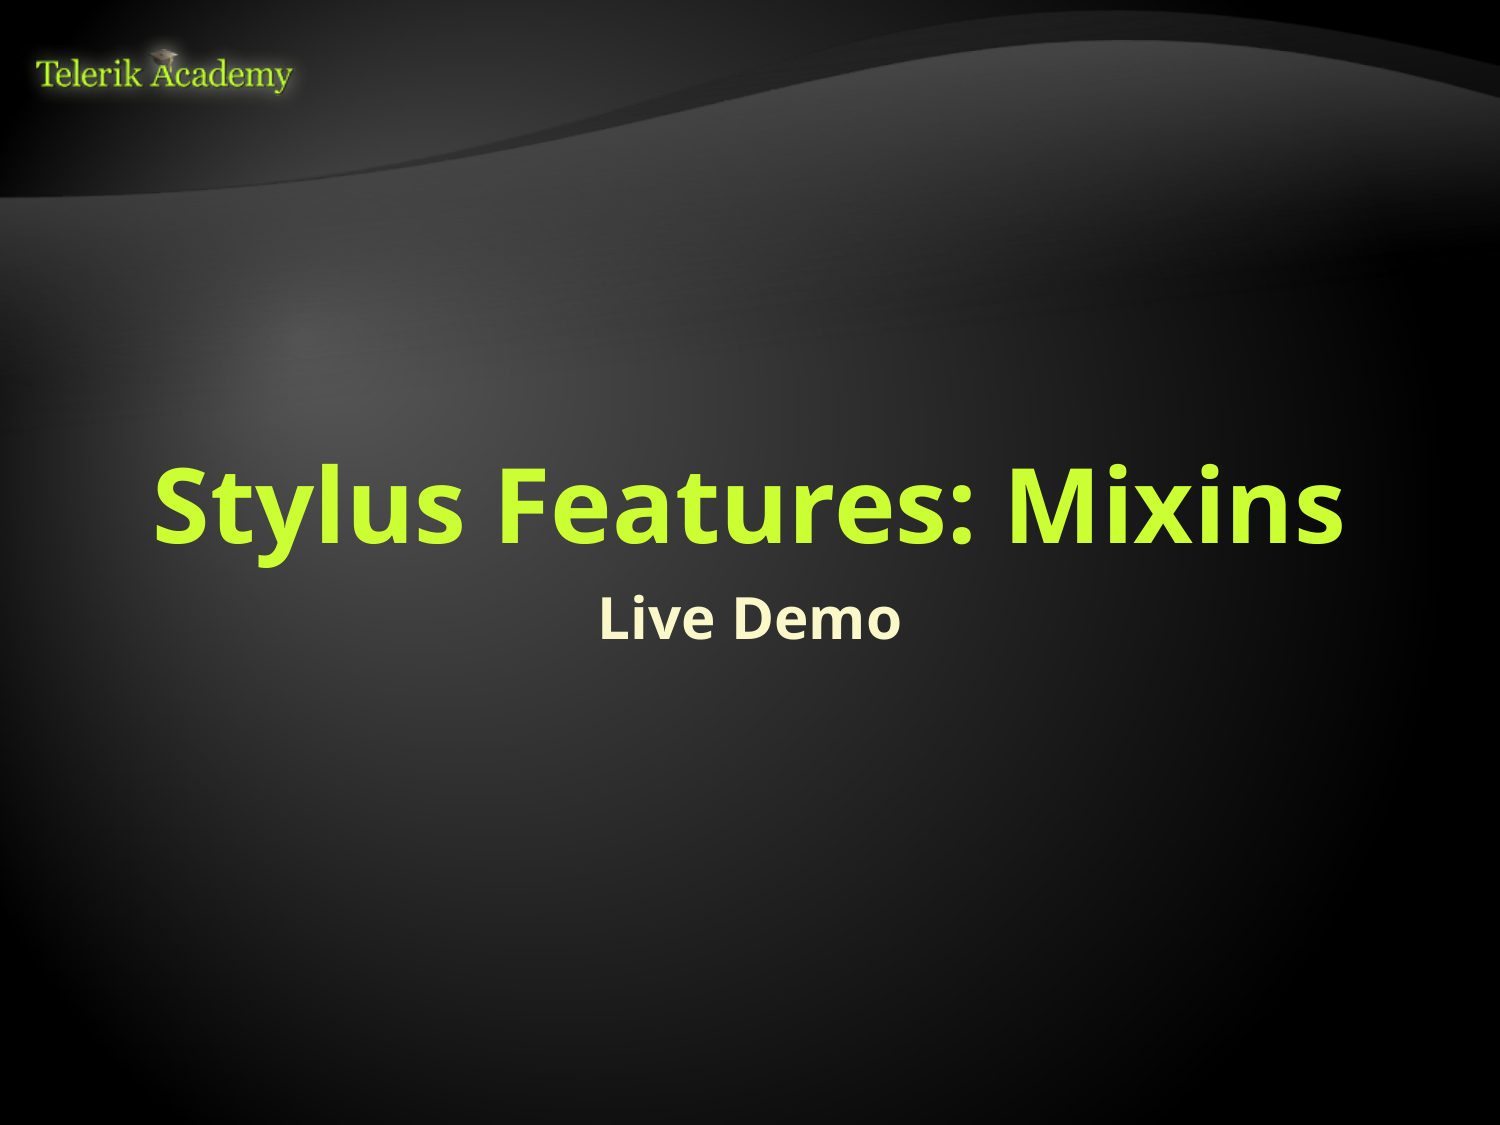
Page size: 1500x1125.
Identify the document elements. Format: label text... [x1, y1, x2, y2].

subtitle Live Demo [99, 569, 1400, 663]
title Stylus Features: Mixins [99, 450, 1400, 563]
picture [0, 0, 1500, 1125]
